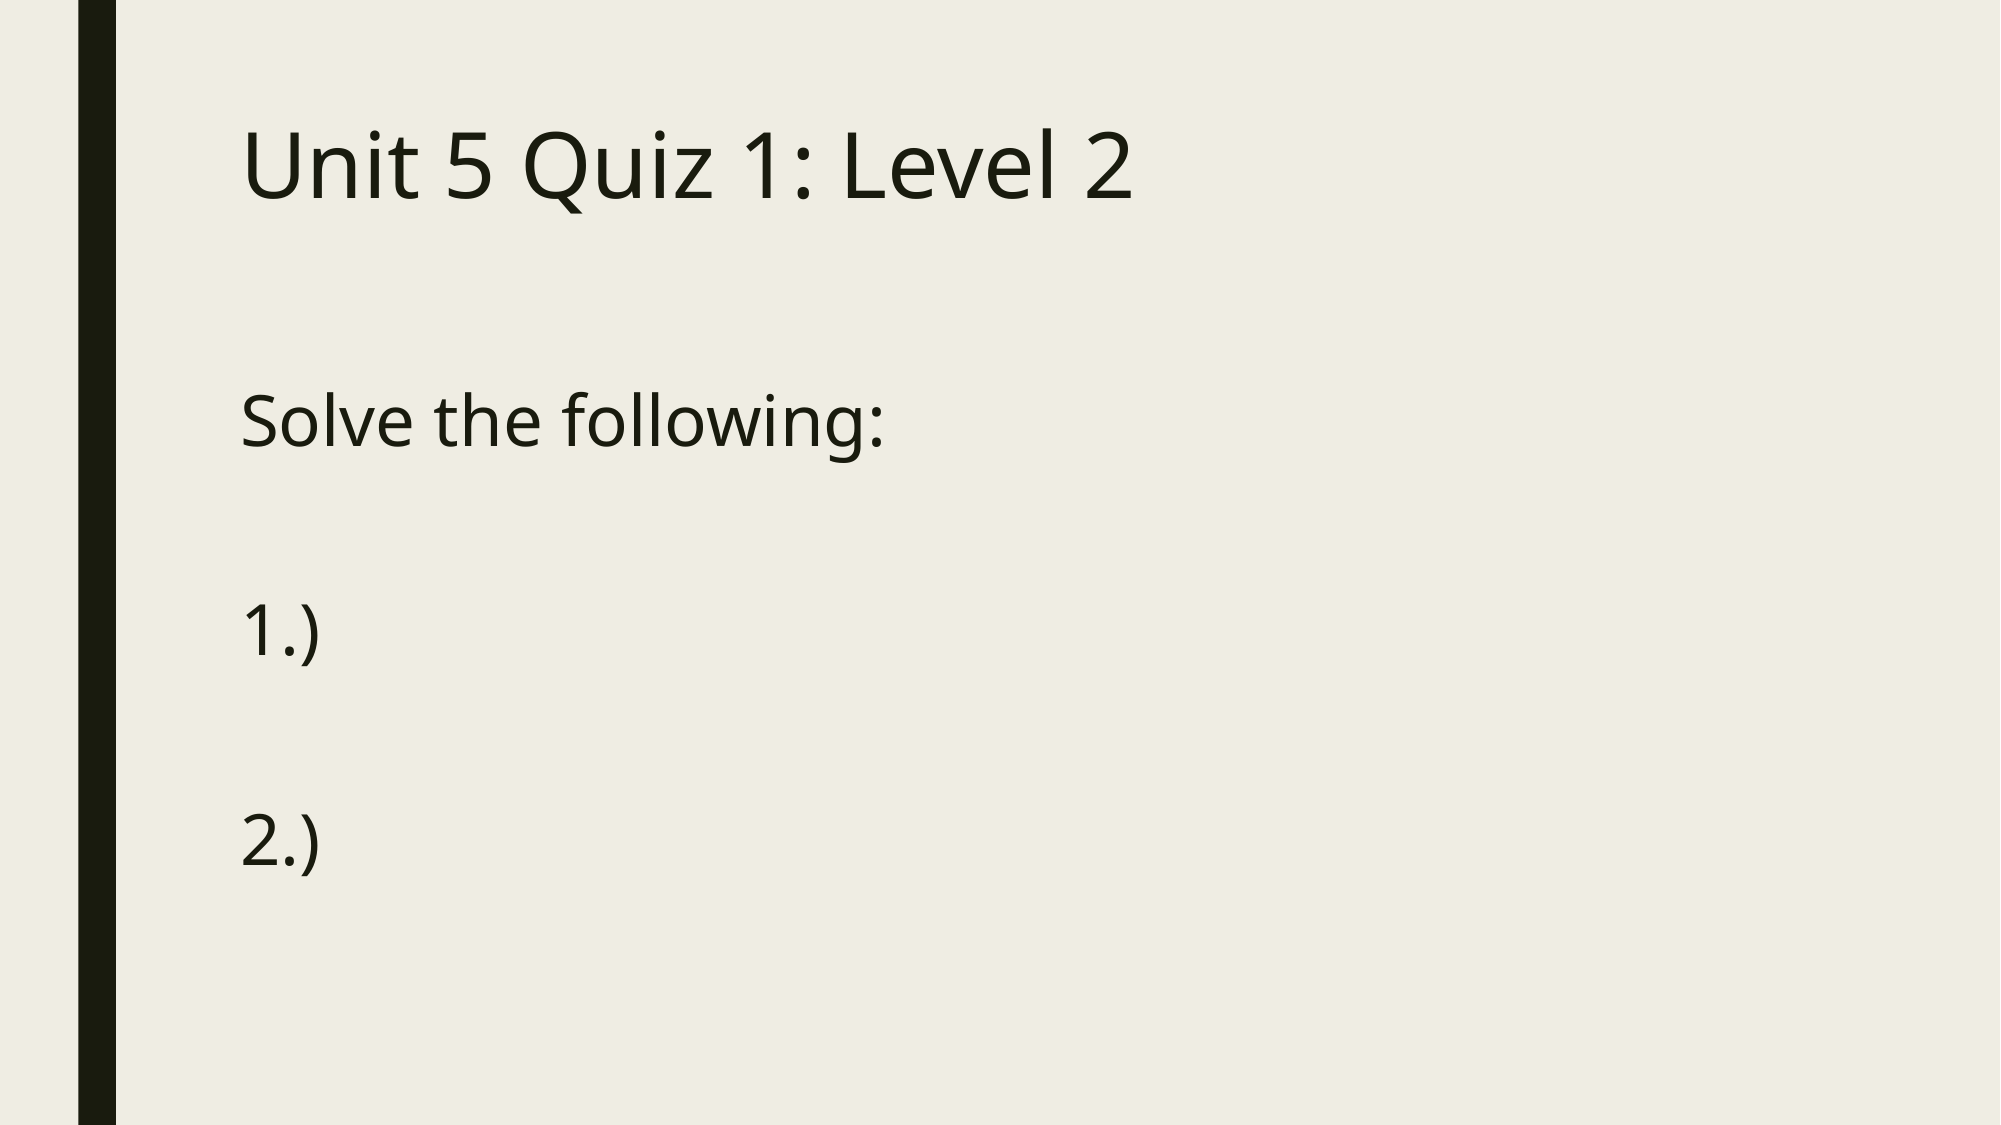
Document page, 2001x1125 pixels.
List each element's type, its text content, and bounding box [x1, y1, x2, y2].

title Unit 5 Quiz 1: Level 2 [225, 112, 1800, 357]
